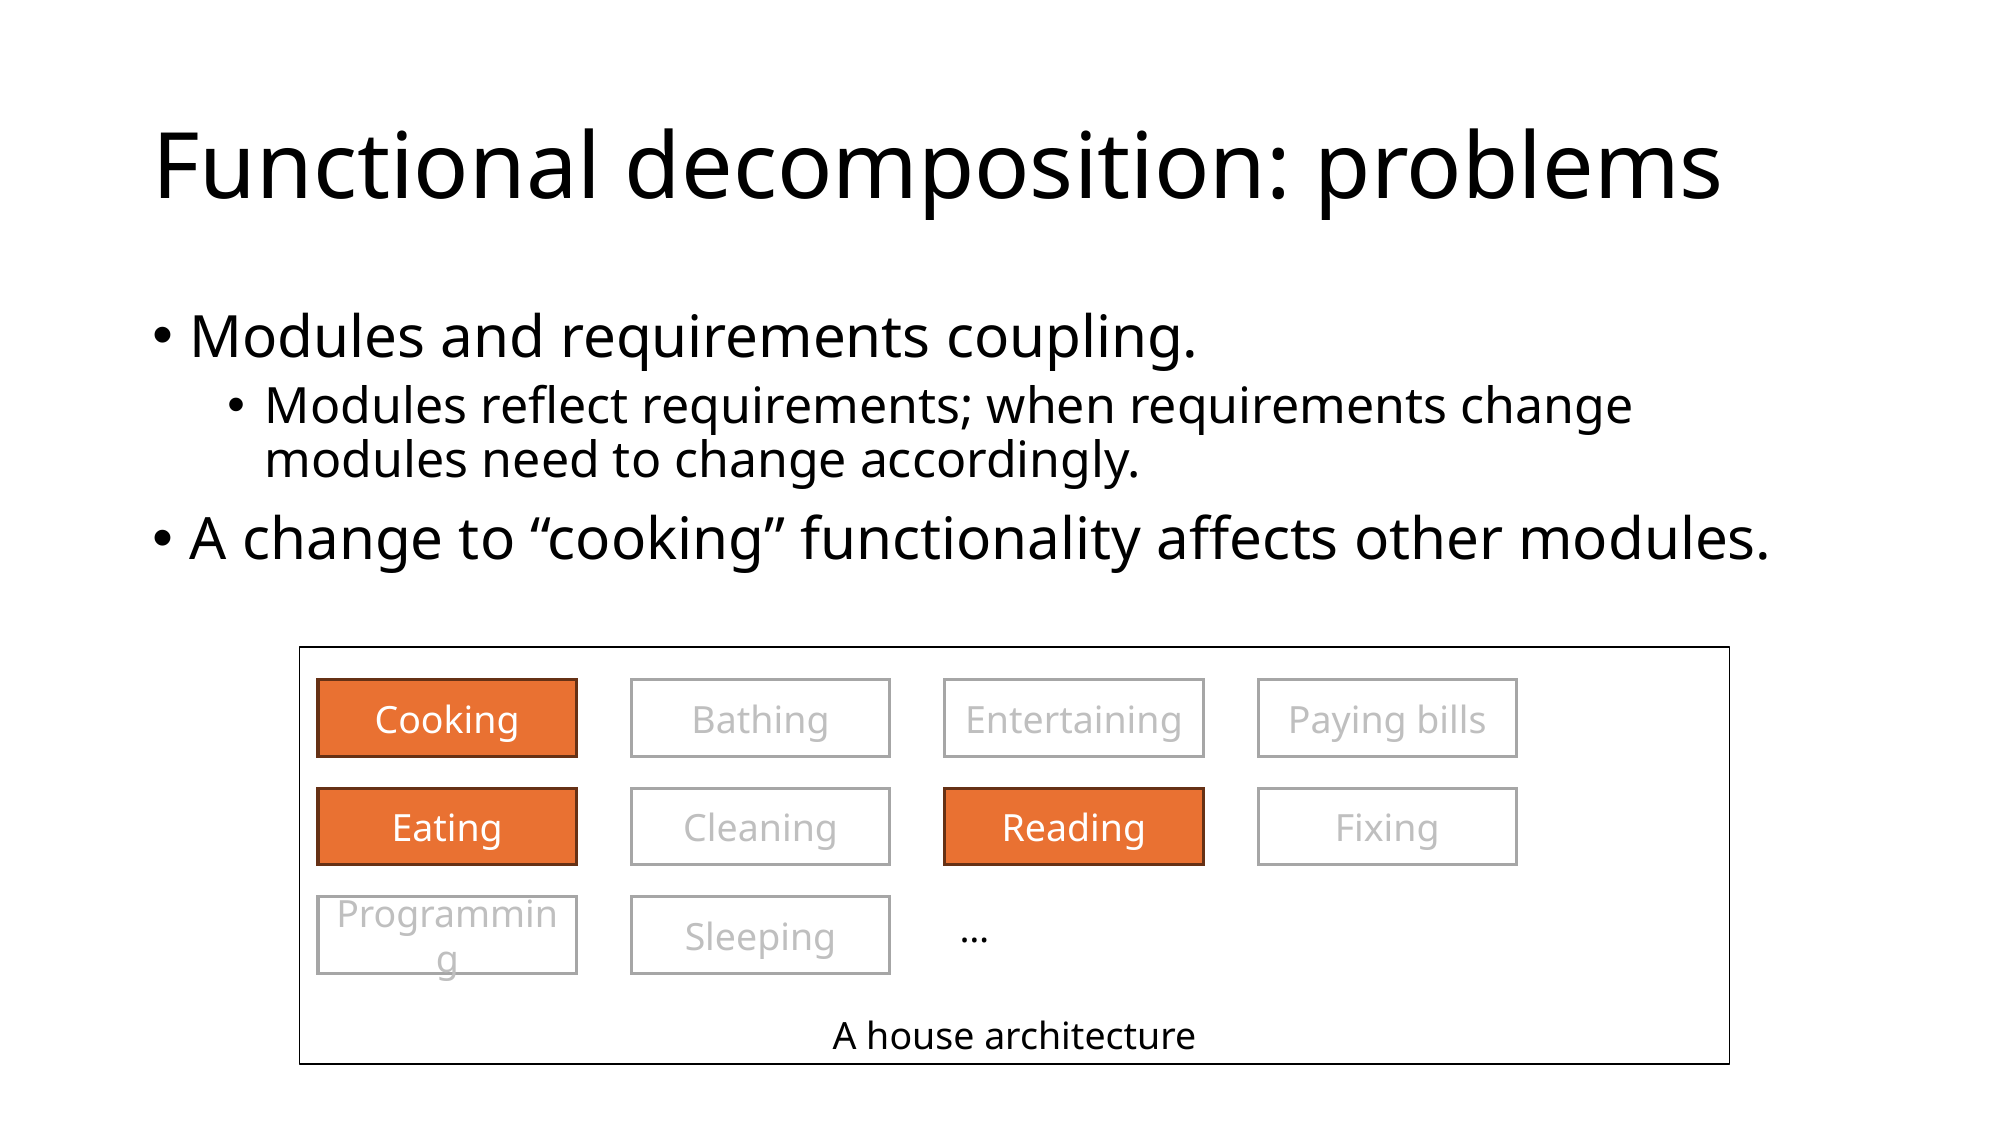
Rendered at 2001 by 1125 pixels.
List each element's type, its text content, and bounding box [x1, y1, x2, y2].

list Modules and requirements coupling. Modules reflect requirements; when requirements change modules need to change accordingly. A change to “cooking” functionality affects other modules. [137, 299, 1863, 1014]
title Functional decomposition: problems [137, 59, 1863, 278]
text_box A house architecture [299, 646, 1730, 1065]
text_box … [944, 898, 1137, 958]
